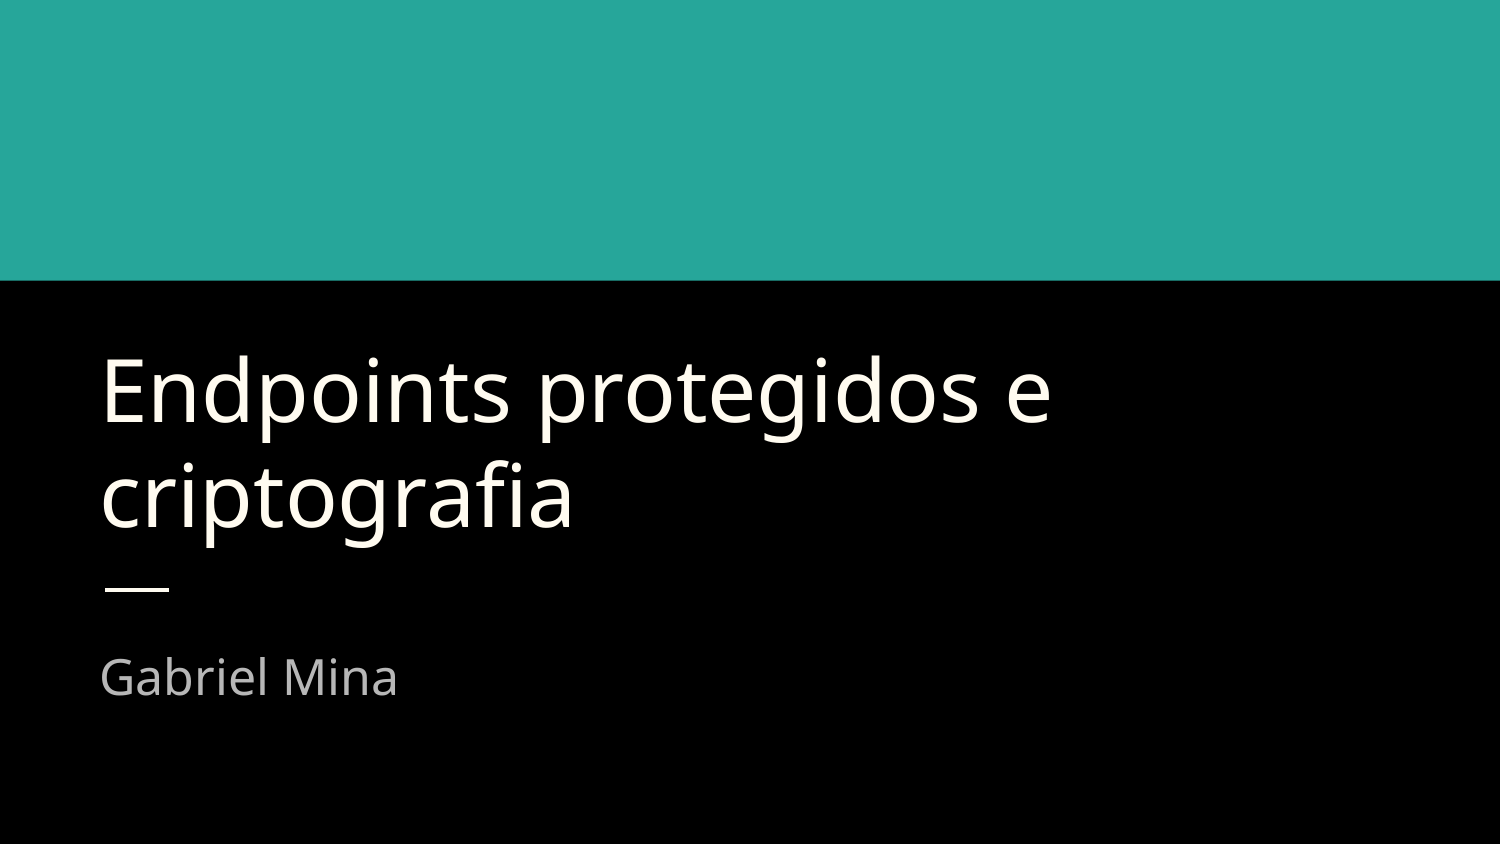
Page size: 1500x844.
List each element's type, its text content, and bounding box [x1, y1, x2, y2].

subtitle Gabriel Mina [84, 630, 1416, 760]
title Endpoints protegidos e criptografia [84, 310, 1416, 561]
